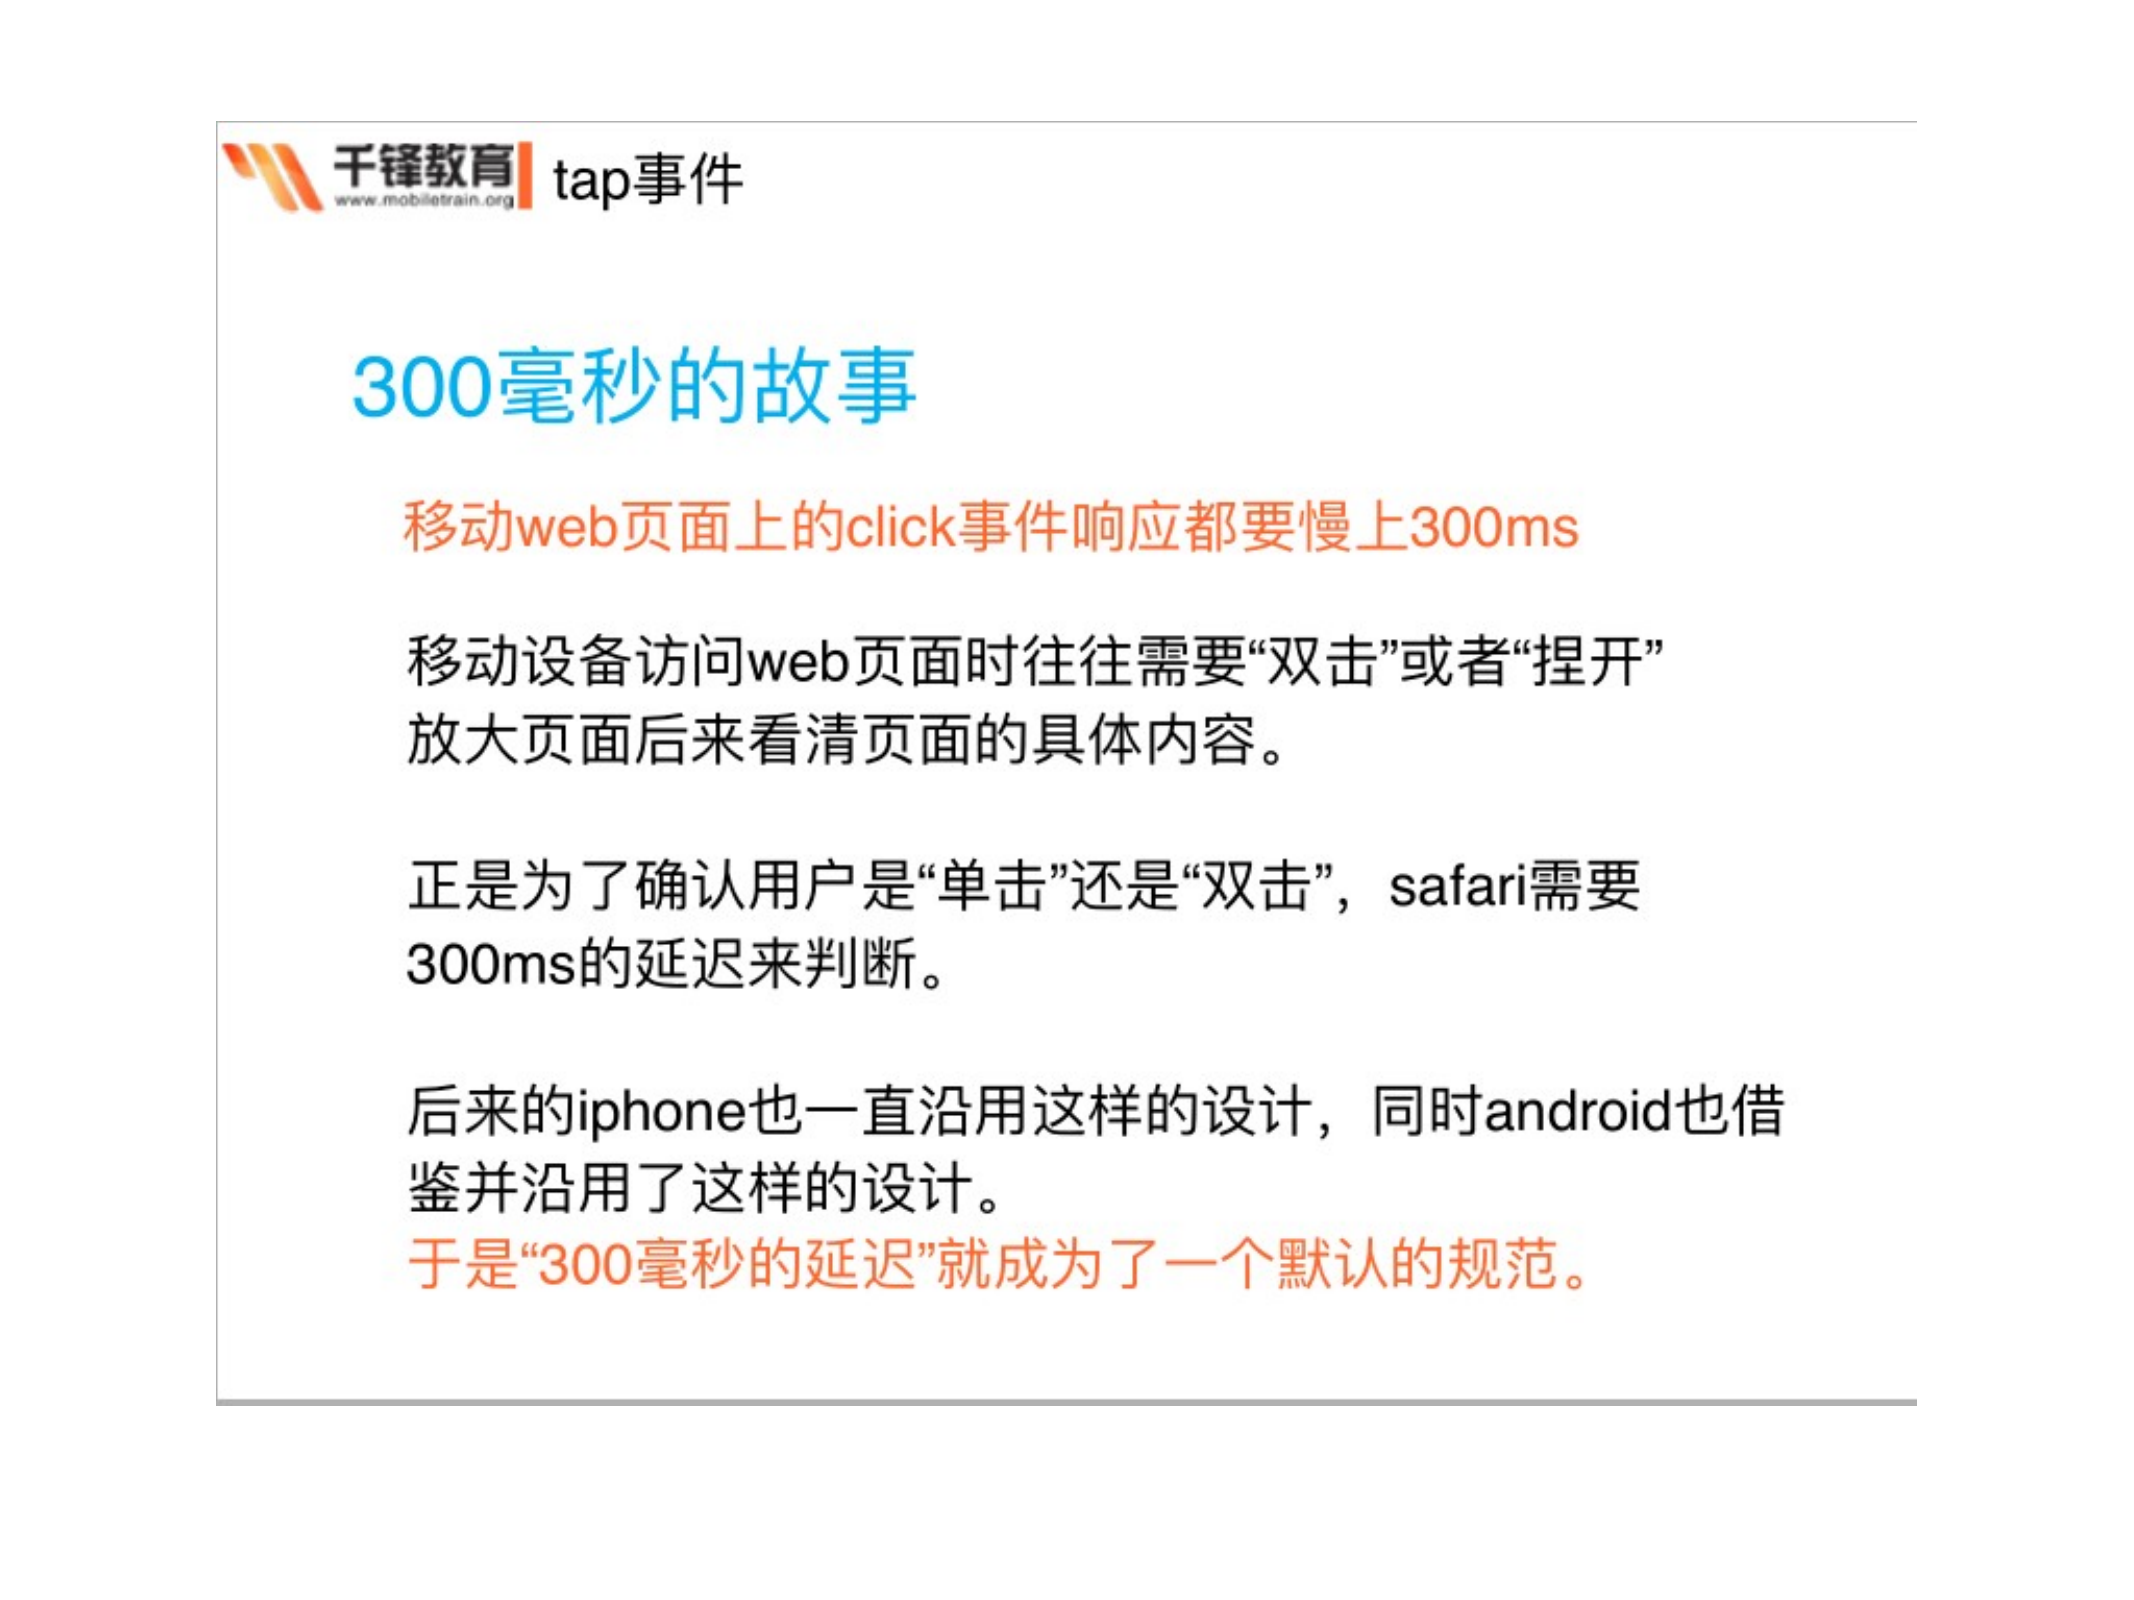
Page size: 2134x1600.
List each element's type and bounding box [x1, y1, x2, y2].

picture [216, 121, 1917, 1406]
